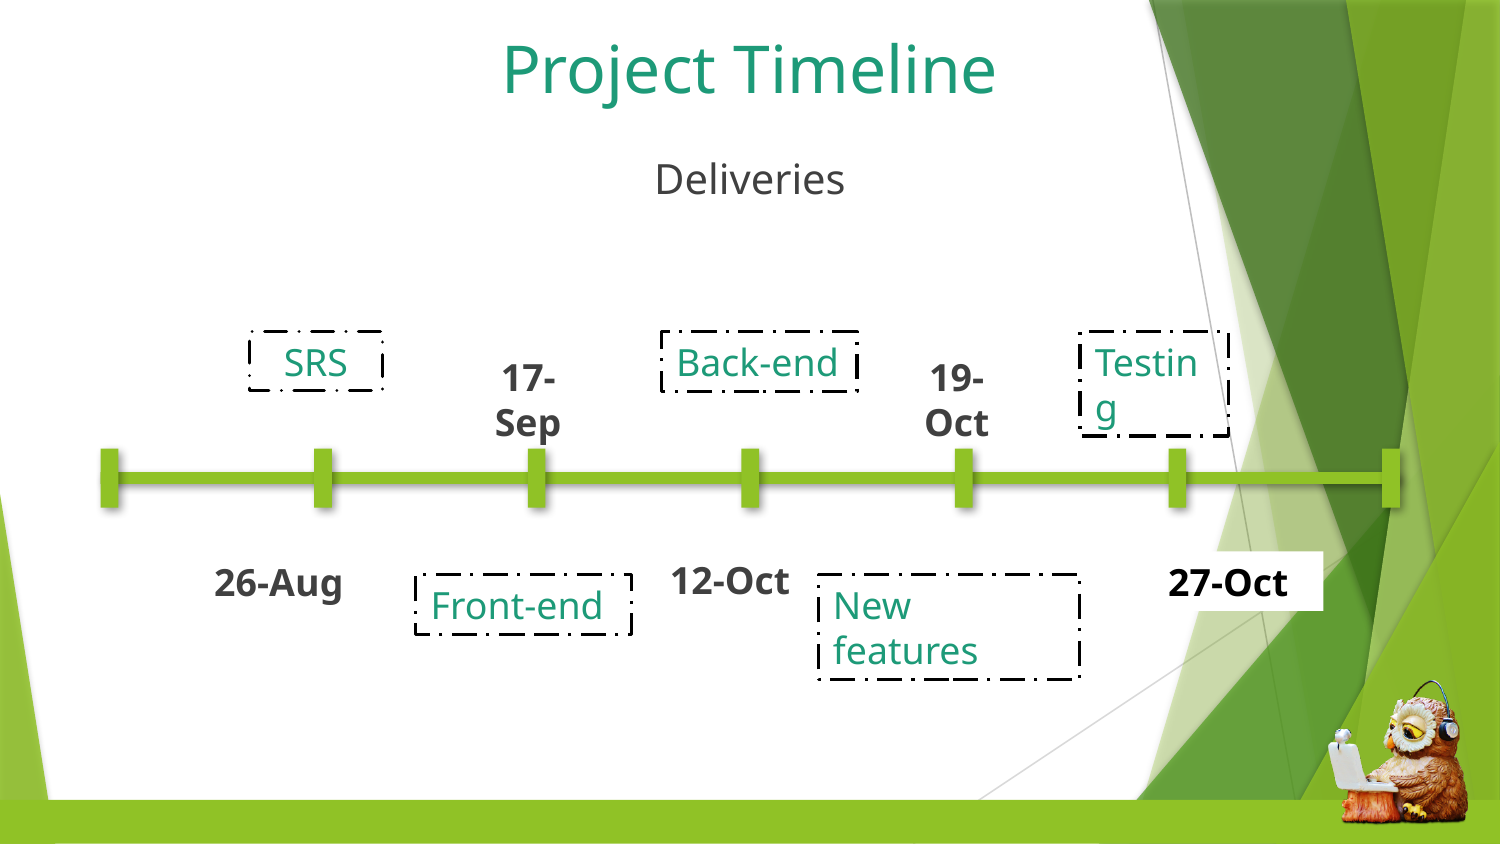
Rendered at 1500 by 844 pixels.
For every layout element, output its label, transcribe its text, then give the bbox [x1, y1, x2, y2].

text_box 26-Aug [147, 551, 411, 611]
text_box Testing [1080, 331, 1229, 437]
text_box Front-end [415, 574, 632, 635]
text_box Back-end [661, 331, 857, 392]
text_box [130, 471, 311, 485]
text_box [557, 471, 738, 485]
text_box [984, 471, 1165, 485]
text_box New features [818, 574, 1080, 680]
text_box [771, 471, 952, 485]
text_box [99, 447, 120, 509]
list Deliveries [0, 114, 1500, 241]
text_box SRS [248, 330, 384, 392]
picture [1328, 680, 1468, 826]
list Project Timeline [0, 20, 1500, 114]
text_box [1198, 471, 1379, 485]
text_box 17-Sep [452, 346, 604, 451]
text_box [740, 447, 761, 509]
text_box [344, 471, 525, 485]
text_box 19-Oct [882, 346, 1031, 451]
text_box [953, 451, 974, 509]
text_box 12-Oct [641, 549, 819, 610]
text_box 27-Oct [1132, 550, 1325, 612]
text_box [526, 451, 547, 509]
text_box [1381, 447, 1401, 509]
text_box [1167, 447, 1188, 509]
text_box [313, 447, 333, 509]
